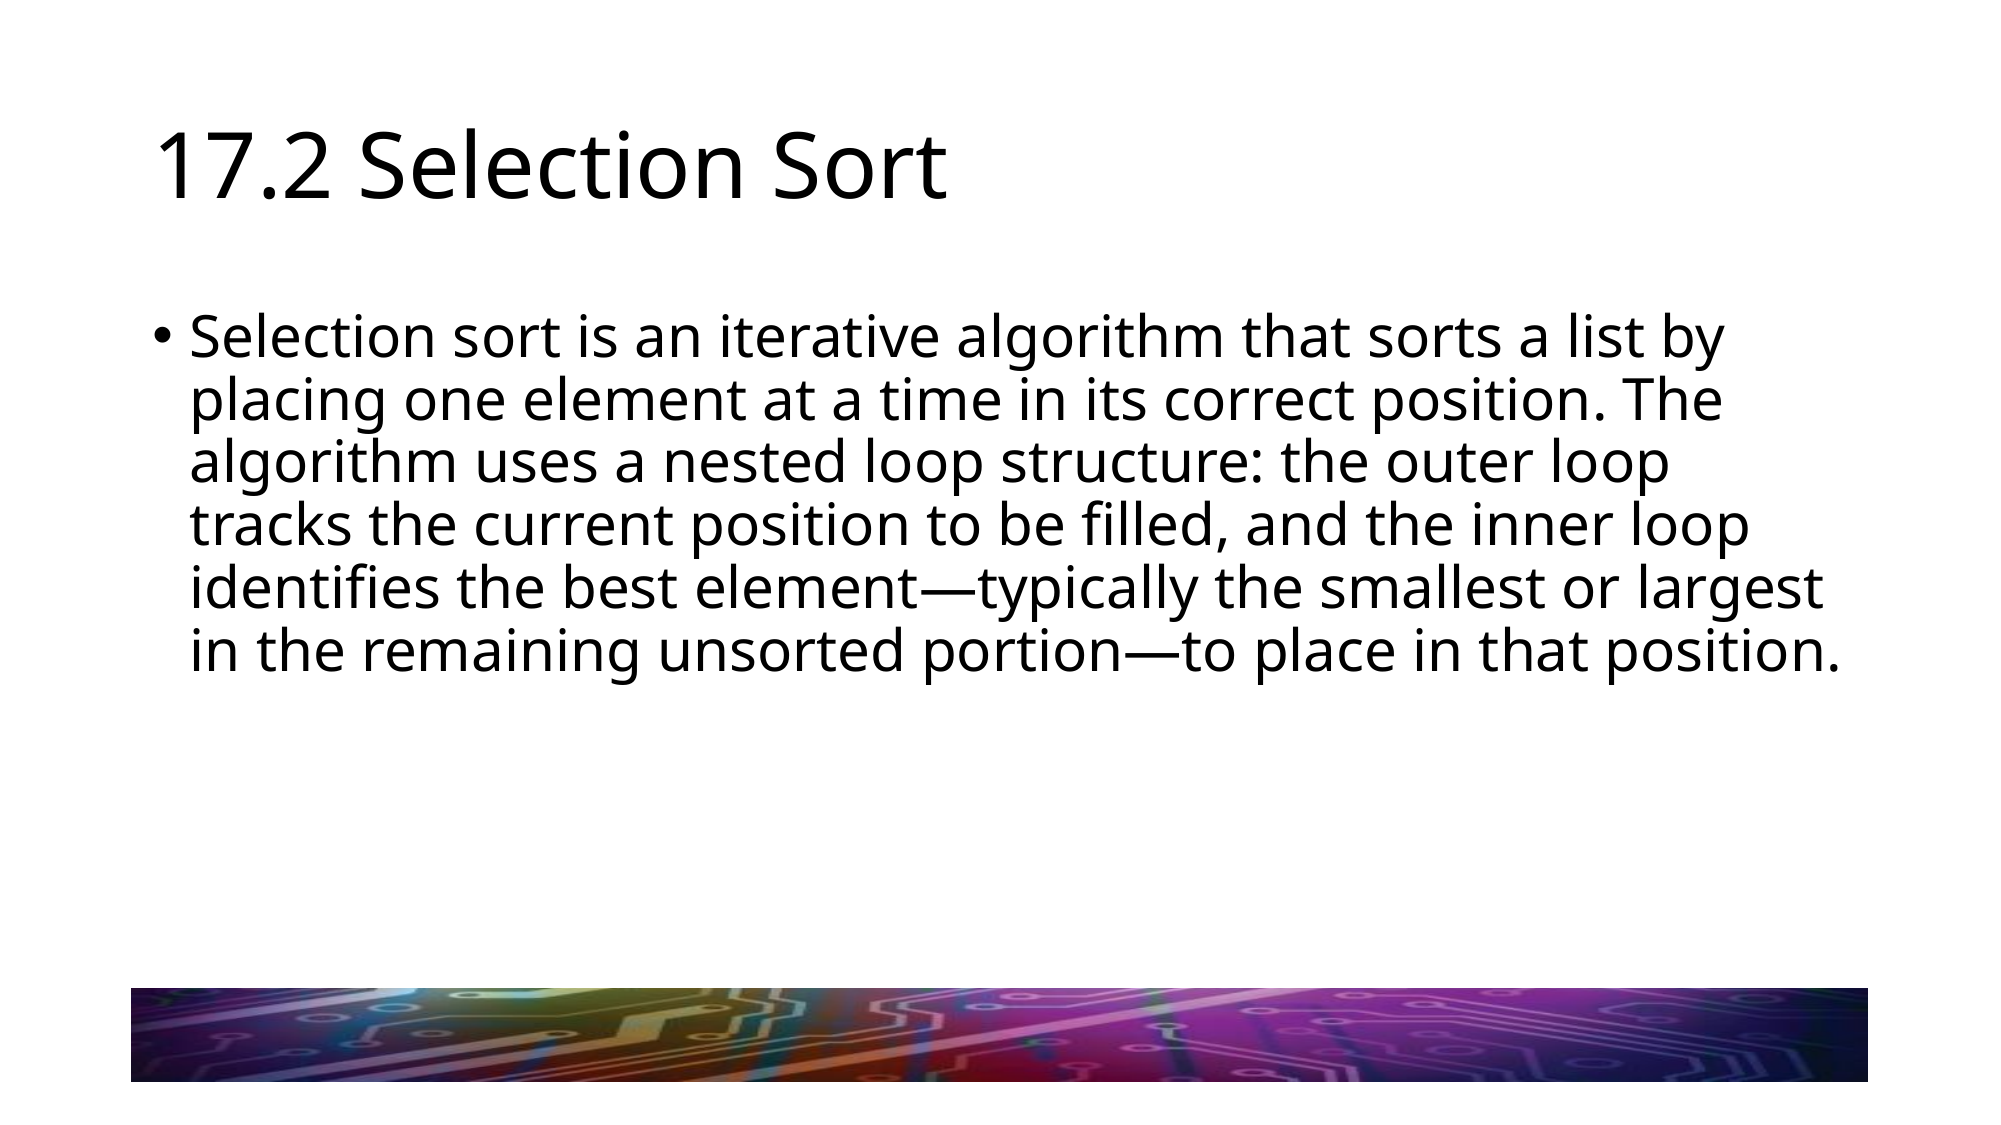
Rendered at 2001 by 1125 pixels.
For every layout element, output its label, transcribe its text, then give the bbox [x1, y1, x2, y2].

picture [131, 988, 1869, 1083]
list Selection sort is an iterative algorithm that sorts a list by placing one element at a time in its correct position. The algorithm uses a nested loop structure: the outer loop tracks the current position to be filled, and the inner loop identifies the best element—typically the smallest or largest in the remaining unsorted portion—to place in that position. [137, 299, 1863, 988]
title 17.2 Selection Sort [137, 59, 1863, 278]
